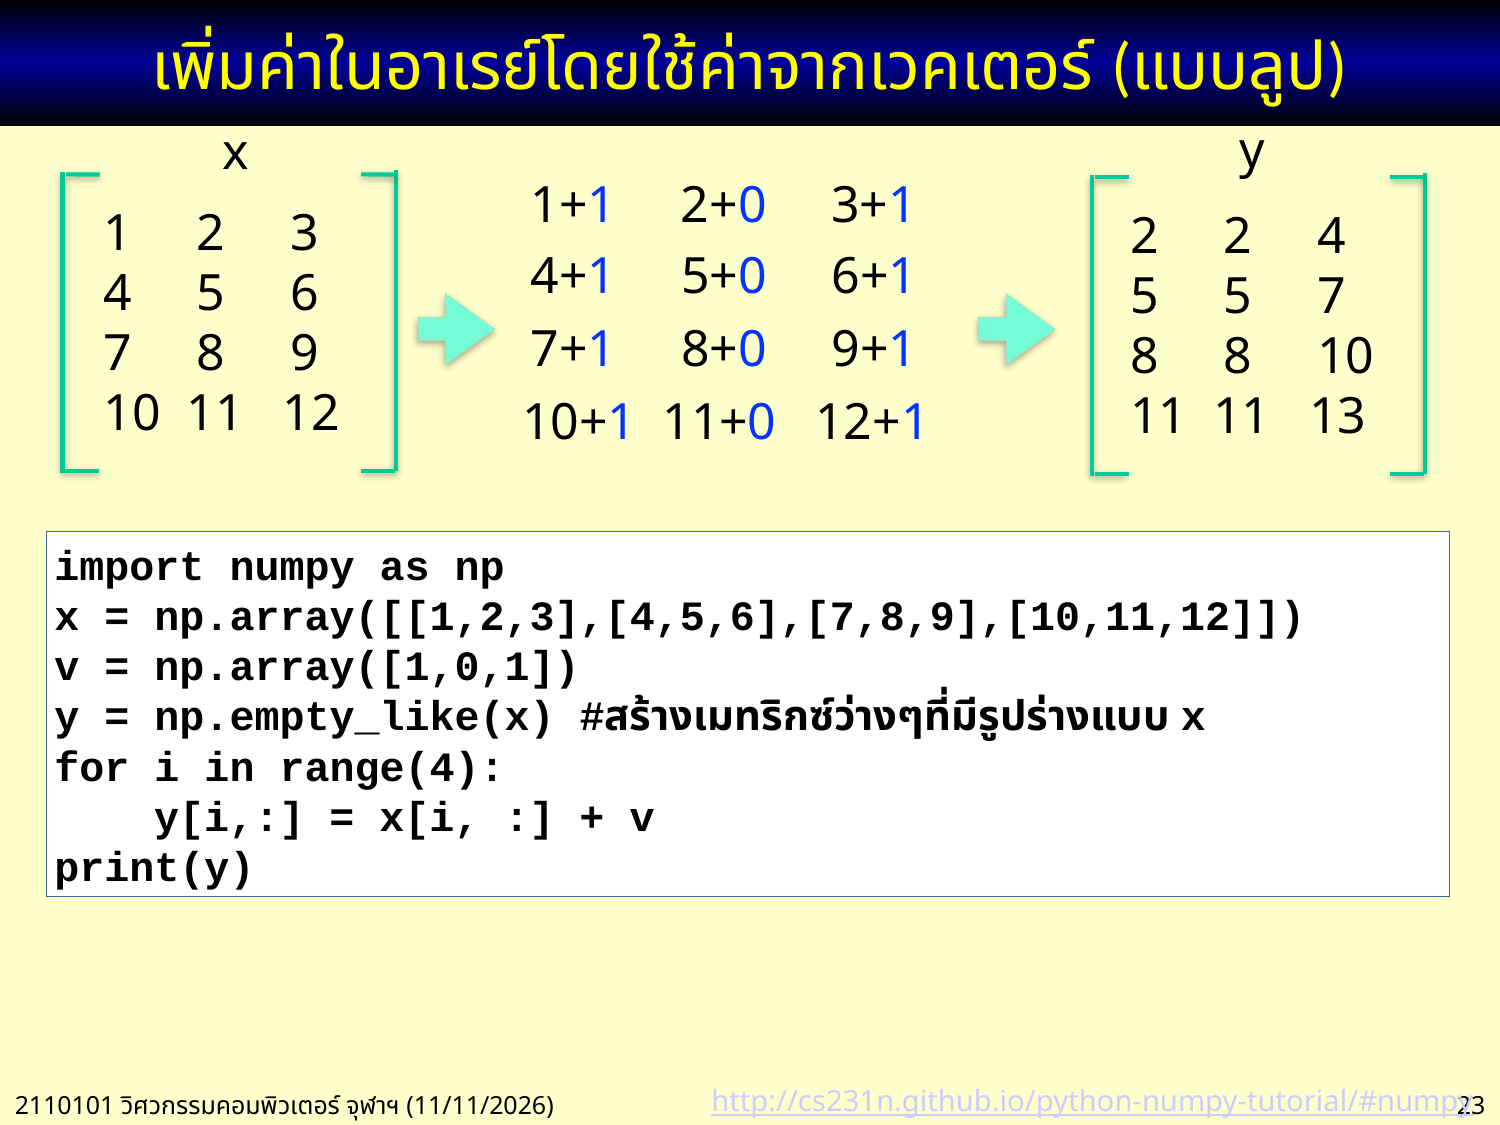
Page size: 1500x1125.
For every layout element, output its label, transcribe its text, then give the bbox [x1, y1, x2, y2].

text_box 1 2 3 4 5 6 7 8 9 10 11 12 [103, 200, 358, 441]
text_box 7+1 8+0 9+1 [530, 316, 918, 377]
text_box import numpy as np x = np.array([[1,2,3],[4,5,6],[7,8,9],[10,11,12]]) v = np.array([1,0,1]) y = np.empty_like(x) #สร้างเมทริกซ์ว่างๆที่มีรูปร่างแบบ x for i in range(4): y[i,:] = x[i, :] + v print(y) [46, 531, 1450, 897]
text_box [978, 293, 1055, 365]
text_box x [221, 119, 249, 180]
title เพิ่มค่าในอาเรย์โดยใช้ค่าจากเวคเตอร์ (แบบลูป) [0, 0, 1500, 126]
text_box 10+1 11+0 12+1 [522, 389, 930, 450]
text_box y [1239, 117, 1265, 178]
text_box 4+1 5+0 6+1 [530, 243, 918, 304]
text_box http://cs231n.github.io/python-numpy-tutorial/#numpy [711, 1082, 1474, 1123]
text_box 2 2 4 5 5 7 8 8 10 11 11 13 [1130, 203, 1386, 444]
text_box 1+1 2+0 3+1 [530, 172, 918, 233]
text_box [418, 293, 495, 365]
